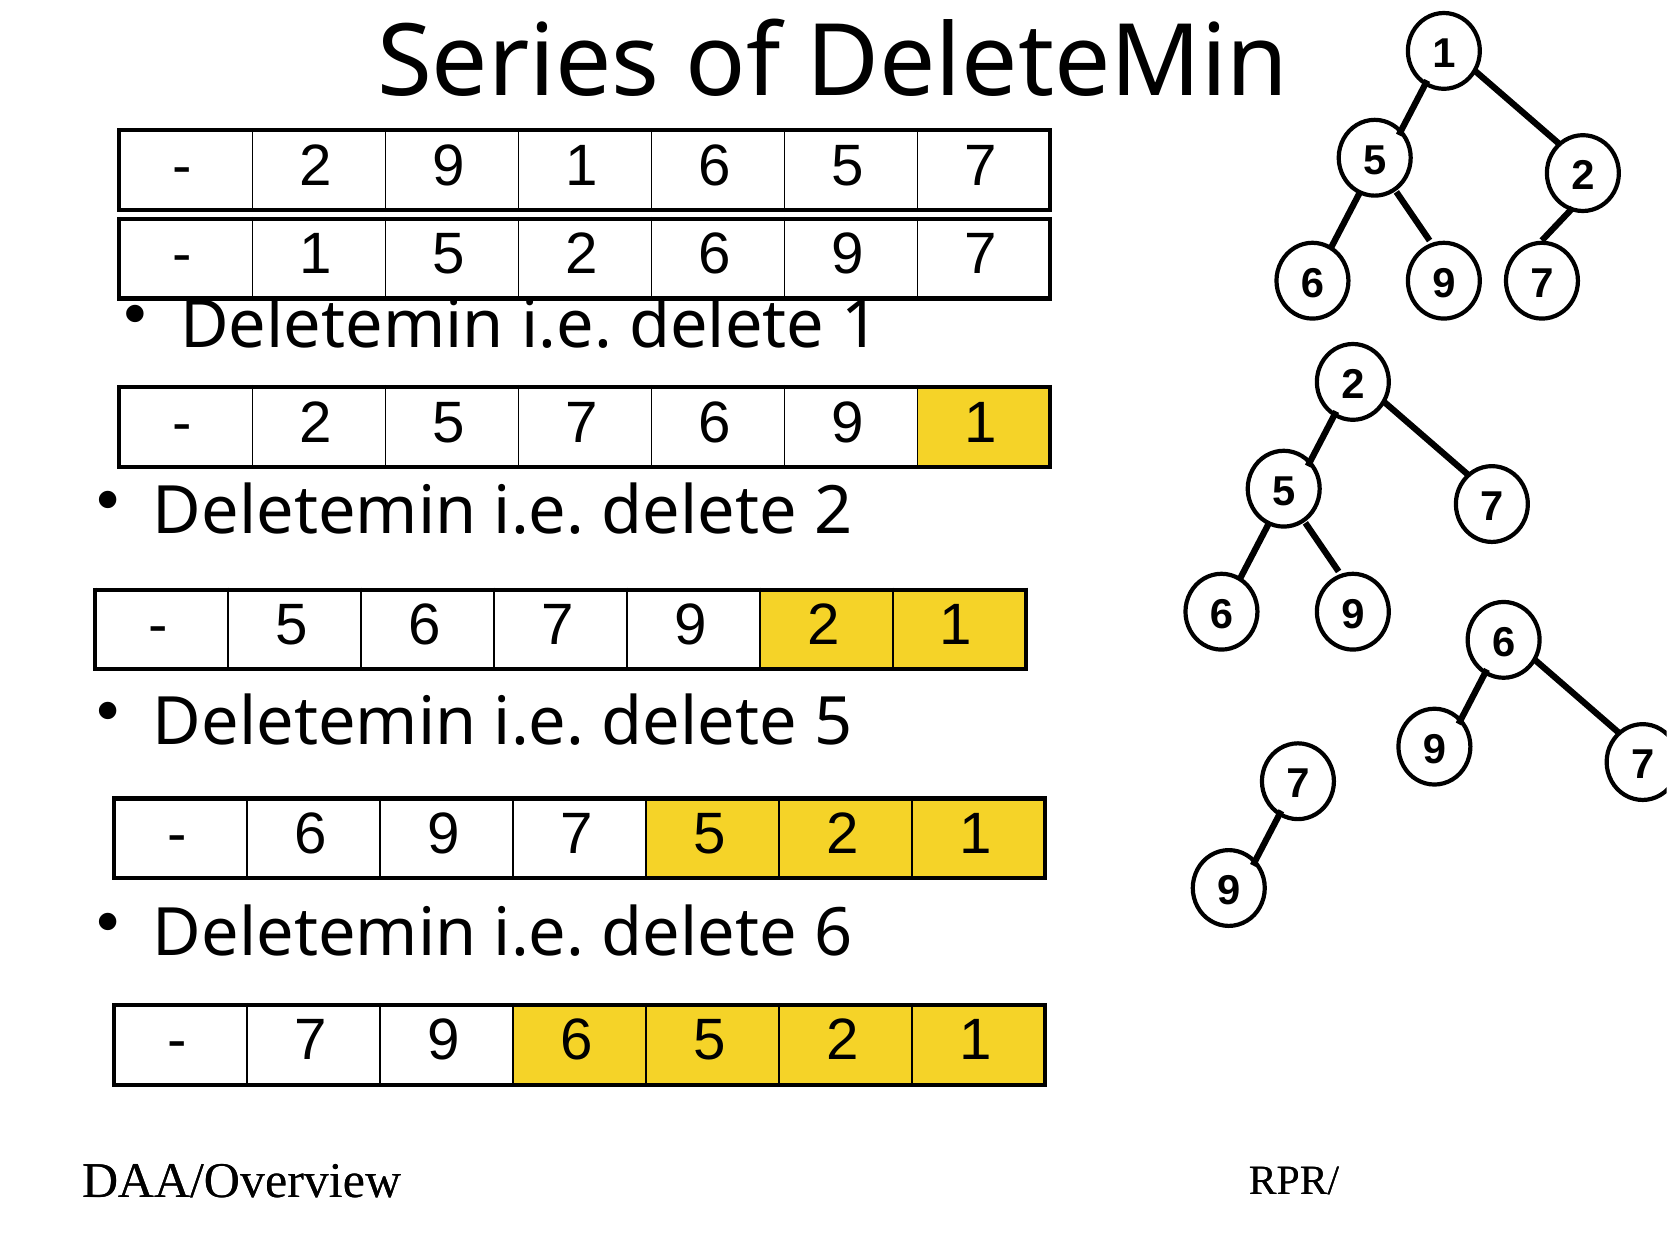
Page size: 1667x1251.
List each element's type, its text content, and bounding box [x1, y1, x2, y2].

table_header 2 [253, 389, 385, 465]
table_header 7 [918, 132, 1048, 208]
table_header 5 [229, 592, 360, 667]
table_header 2 [780, 801, 911, 876]
table_header 9 [785, 389, 917, 465]
table_header 9 [381, 1007, 512, 1083]
text_box Deletemin i.e. delete 1 [109, 281, 1116, 393]
table_header 5 [785, 132, 917, 208]
table_header 6 [514, 1007, 645, 1083]
table_header 6 [652, 221, 784, 281]
text_box RPR/ [1233, 1144, 1354, 1211]
table_header 1 [913, 801, 1043, 876]
text_box Deletemin i.e. delete 2 [81, 467, 1088, 579]
table_header - [121, 221, 252, 281]
table_header 1 [253, 221, 385, 281]
table_header 6 [652, 132, 784, 208]
table_header 6 [652, 389, 784, 465]
table_header 5 [647, 1007, 778, 1083]
table_header 7 [918, 221, 1048, 281]
table_header 9 [628, 592, 759, 667]
title Series of DeleteMin [124, 0, 1543, 116]
table_header 6 [362, 592, 493, 667]
table_header - [121, 132, 252, 208]
table_header 7 [514, 801, 645, 876]
table_header 7 [248, 1007, 379, 1083]
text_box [1276, 12, 1620, 319]
table_header 9 [381, 801, 512, 876]
table_header - [97, 592, 227, 667]
table_header 5 [386, 389, 518, 465]
table_header 2 [519, 221, 651, 281]
table_header - [121, 389, 252, 465]
table_header 1 [519, 132, 651, 208]
table_header 1 [894, 592, 1024, 667]
table_header 9 [386, 132, 518, 208]
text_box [1185, 343, 1529, 650]
table_header 1 [913, 1007, 1043, 1083]
table_header 6 [248, 801, 379, 876]
table_header 2 [253, 132, 385, 208]
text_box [1192, 743, 1335, 927]
text_box DAA/Overview [67, 1139, 417, 1217]
table_header - [116, 1007, 246, 1083]
table_header 2 [761, 592, 892, 667]
text_box Deletemin i.e. delete 6 [81, 889, 1088, 1001]
text_box Deletemin i.e. delete 5 [81, 678, 1088, 790]
table_header 5 [386, 221, 518, 281]
table_header 1 [918, 389, 1048, 465]
table_header 7 [519, 389, 651, 465]
table_header 7 [495, 592, 626, 667]
table_header - [116, 801, 246, 876]
table_header 5 [647, 801, 778, 876]
table_header 2 [780, 1007, 911, 1083]
table_header 9 [785, 221, 917, 281]
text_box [1398, 601, 1667, 801]
